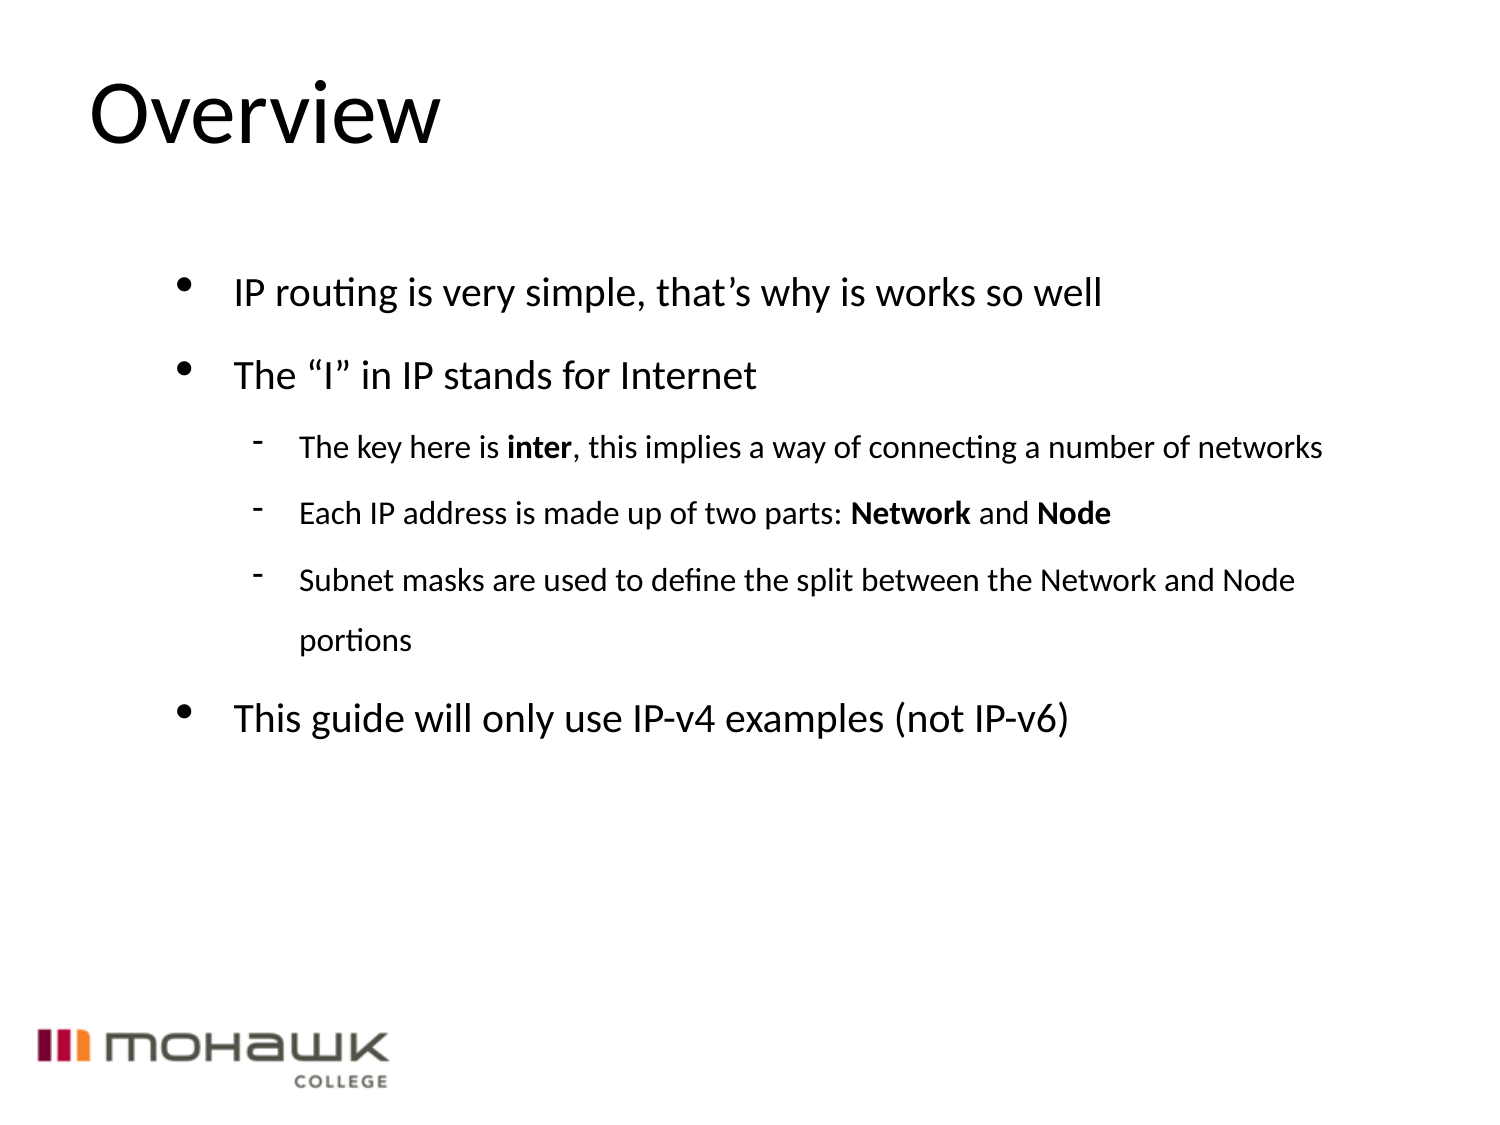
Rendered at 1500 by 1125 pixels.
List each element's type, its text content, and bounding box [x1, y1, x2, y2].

text_box Overview [75, 45, 1425, 233]
picture [5, 1000, 422, 1118]
text_box IP routing is very simple, that’s why is works so well The “I” in IP stands for Internet The key here is inter, this implies a way of connecting a number of networks Each IP address is made up of two parts: Network and Node Subnet masks are used to define the split between the Network and Node portions This guide will only use IP-v4 examples (not IP-v6) [162, 232, 1375, 1020]
